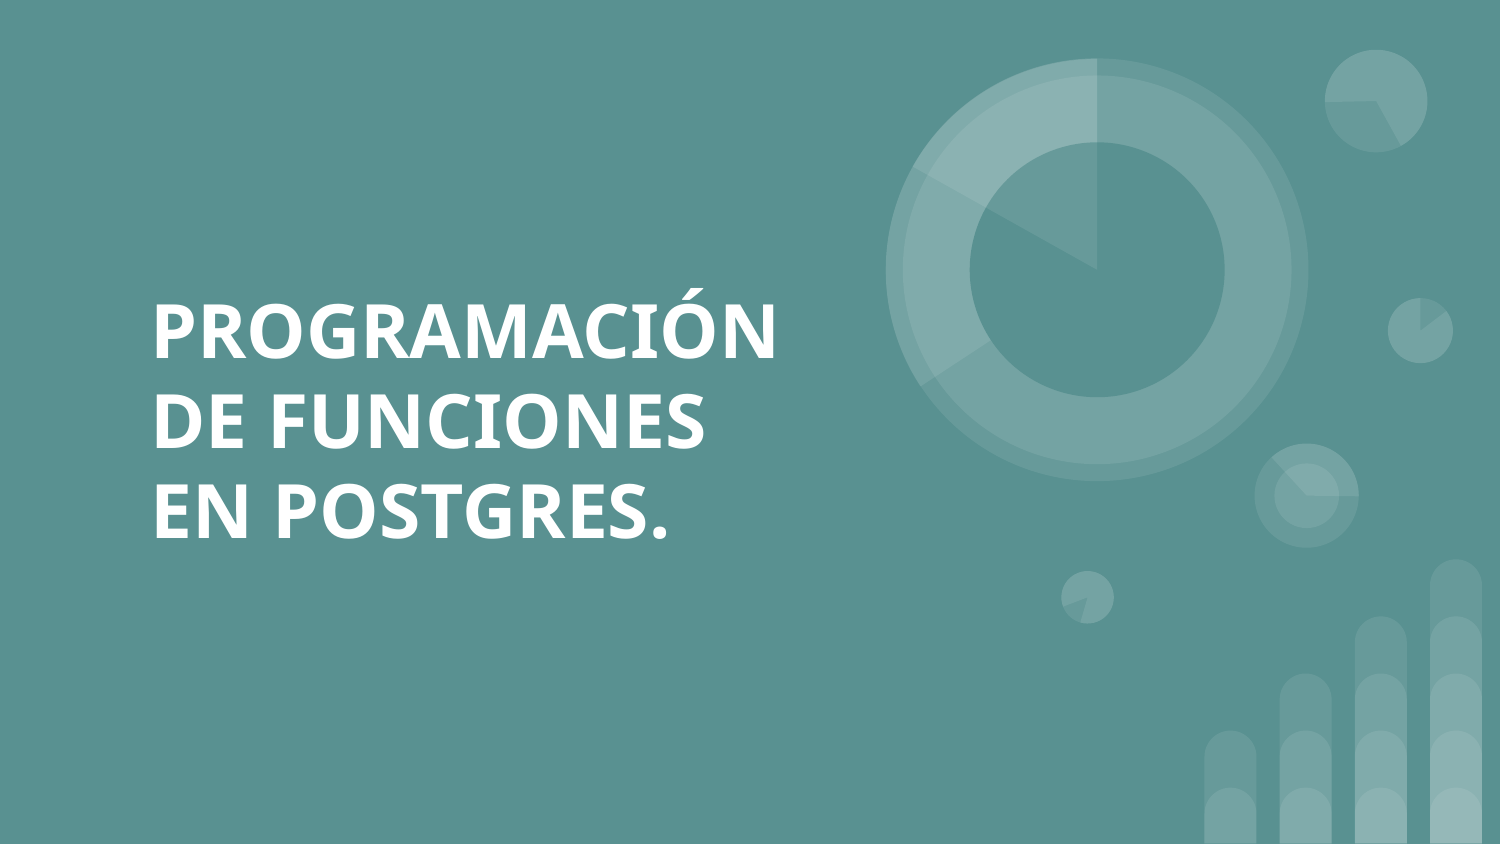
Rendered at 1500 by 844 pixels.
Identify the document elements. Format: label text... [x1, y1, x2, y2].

title PROGRAMACIÓN DE FUNCIONES EN POSTGRES. [135, 264, 834, 572]
